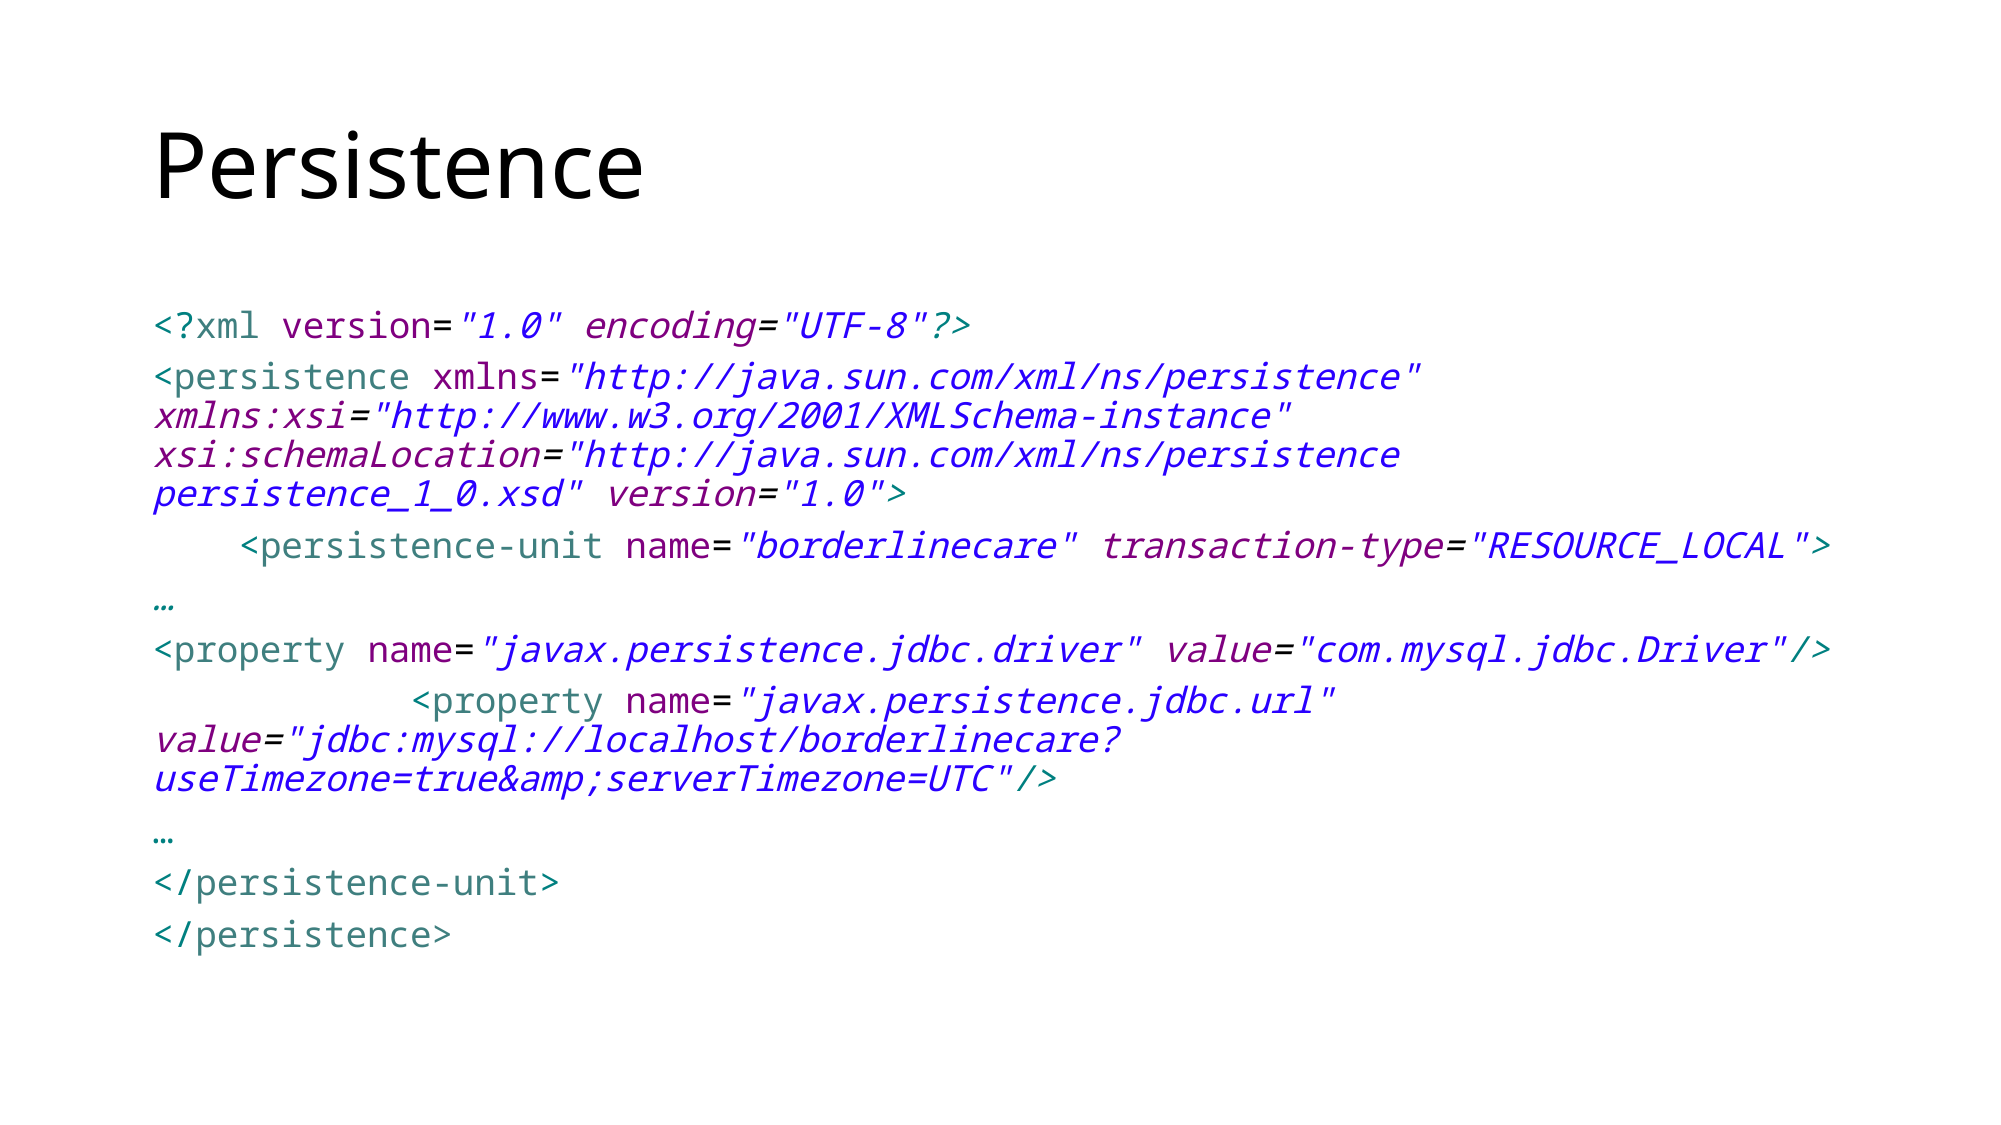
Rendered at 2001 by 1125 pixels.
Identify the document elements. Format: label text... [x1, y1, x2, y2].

list <?xml version="1.0" encoding="UTF-8"?> <persistence xmlns="http://java.sun.com/xml/ns/persistence" xmlns:xsi="http://www.w3.org/2001/XMLSchema-instance" xsi:schemaLocation="http://java.sun.com/xml/ns/persistence persistence_1_0.xsd" version="1.0"> <persistence-unit name="borderlinecare" transaction-type="RESOURCE_LOCAL"> … <property name="javax.persistence.jdbc.driver" value="com.mysql.jdbc.Driver"/> <property name="javax.persistence.jdbc.url" value="jdbc:mysql://localhost/borderlinecare?useTimezone=true&amp;serverTimezone=UTC"/> … </persistence-unit> </persistence> [137, 299, 1863, 1014]
title Persistence [137, 59, 1863, 278]
